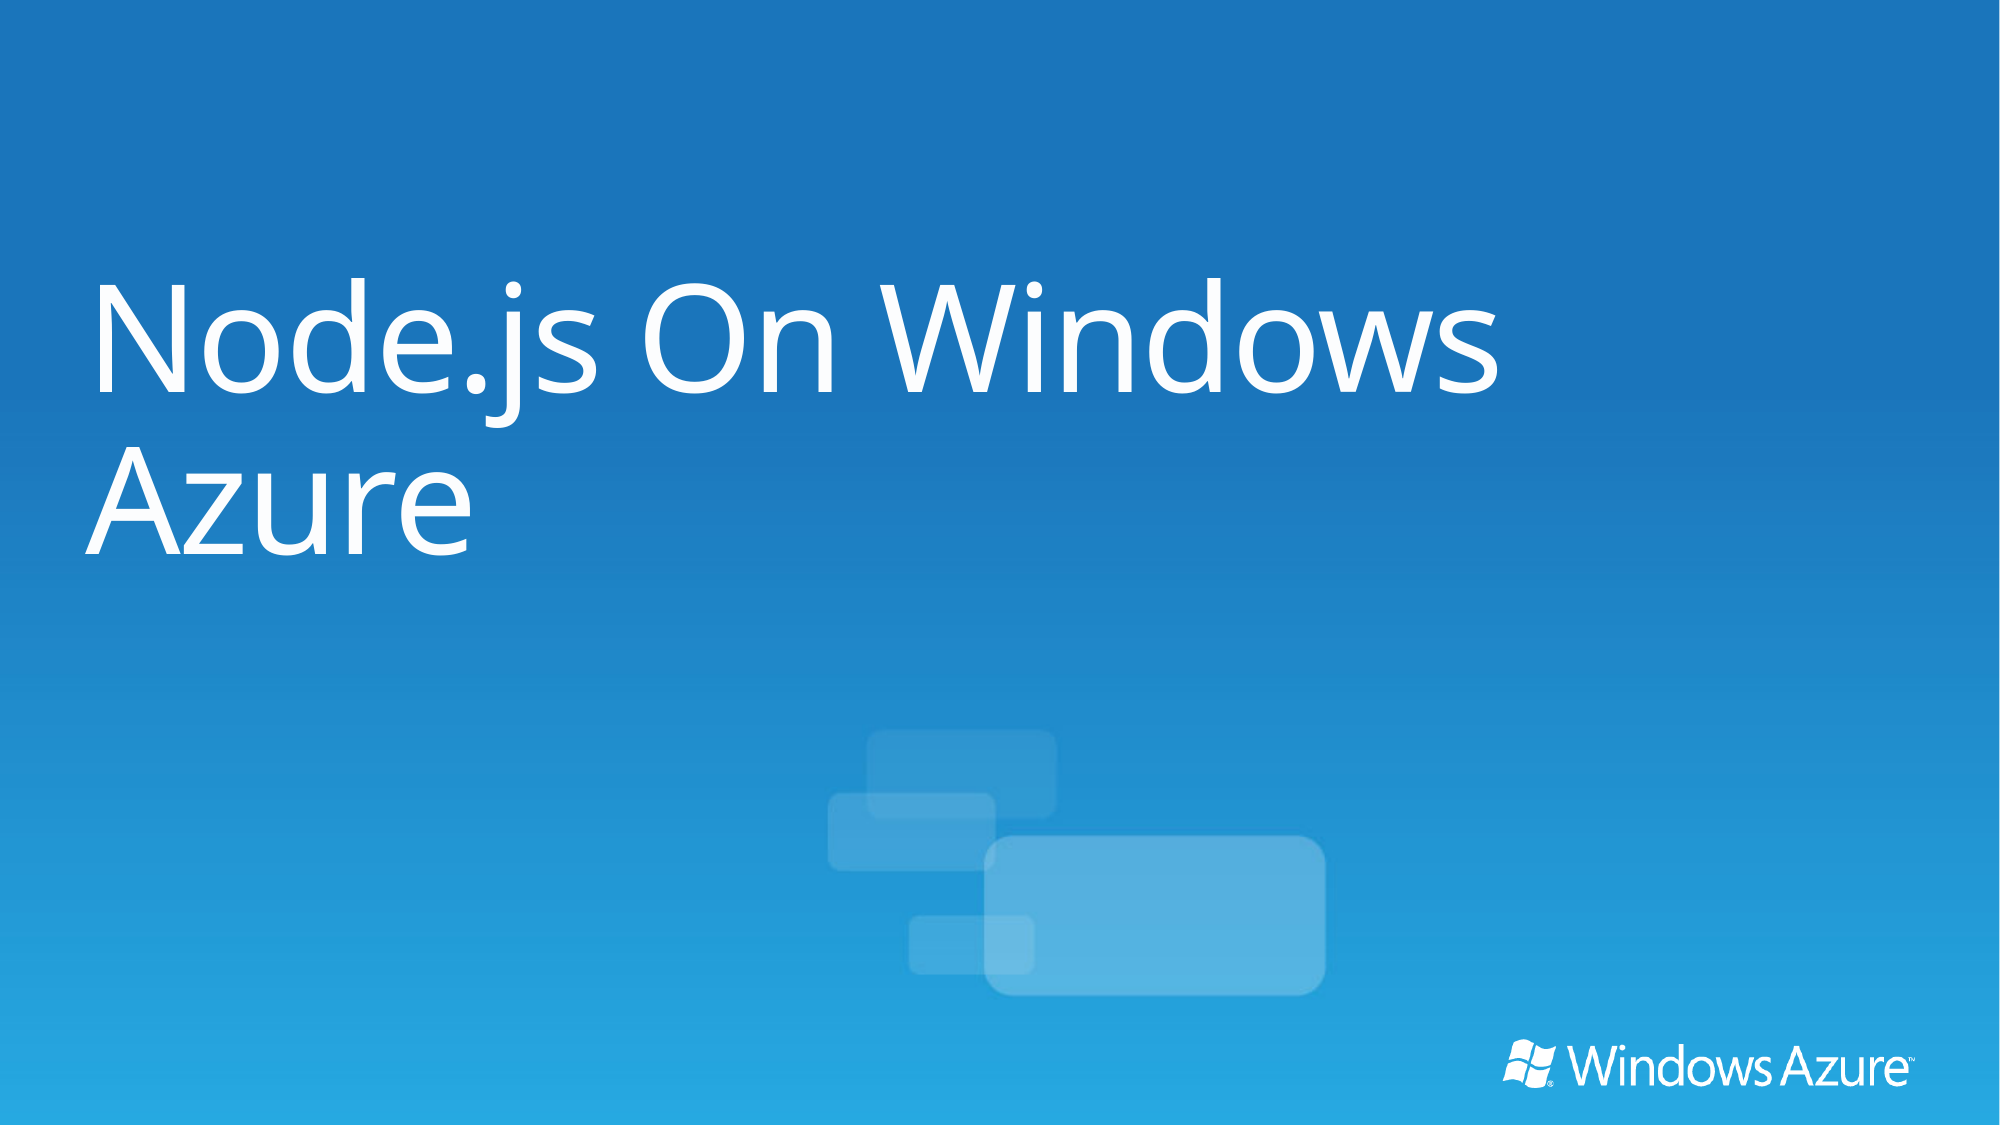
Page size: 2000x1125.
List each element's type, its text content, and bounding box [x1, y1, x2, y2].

picture [0, 0, 2000, 1125]
list Node.js On Windows Azure [85, 311, 1840, 539]
